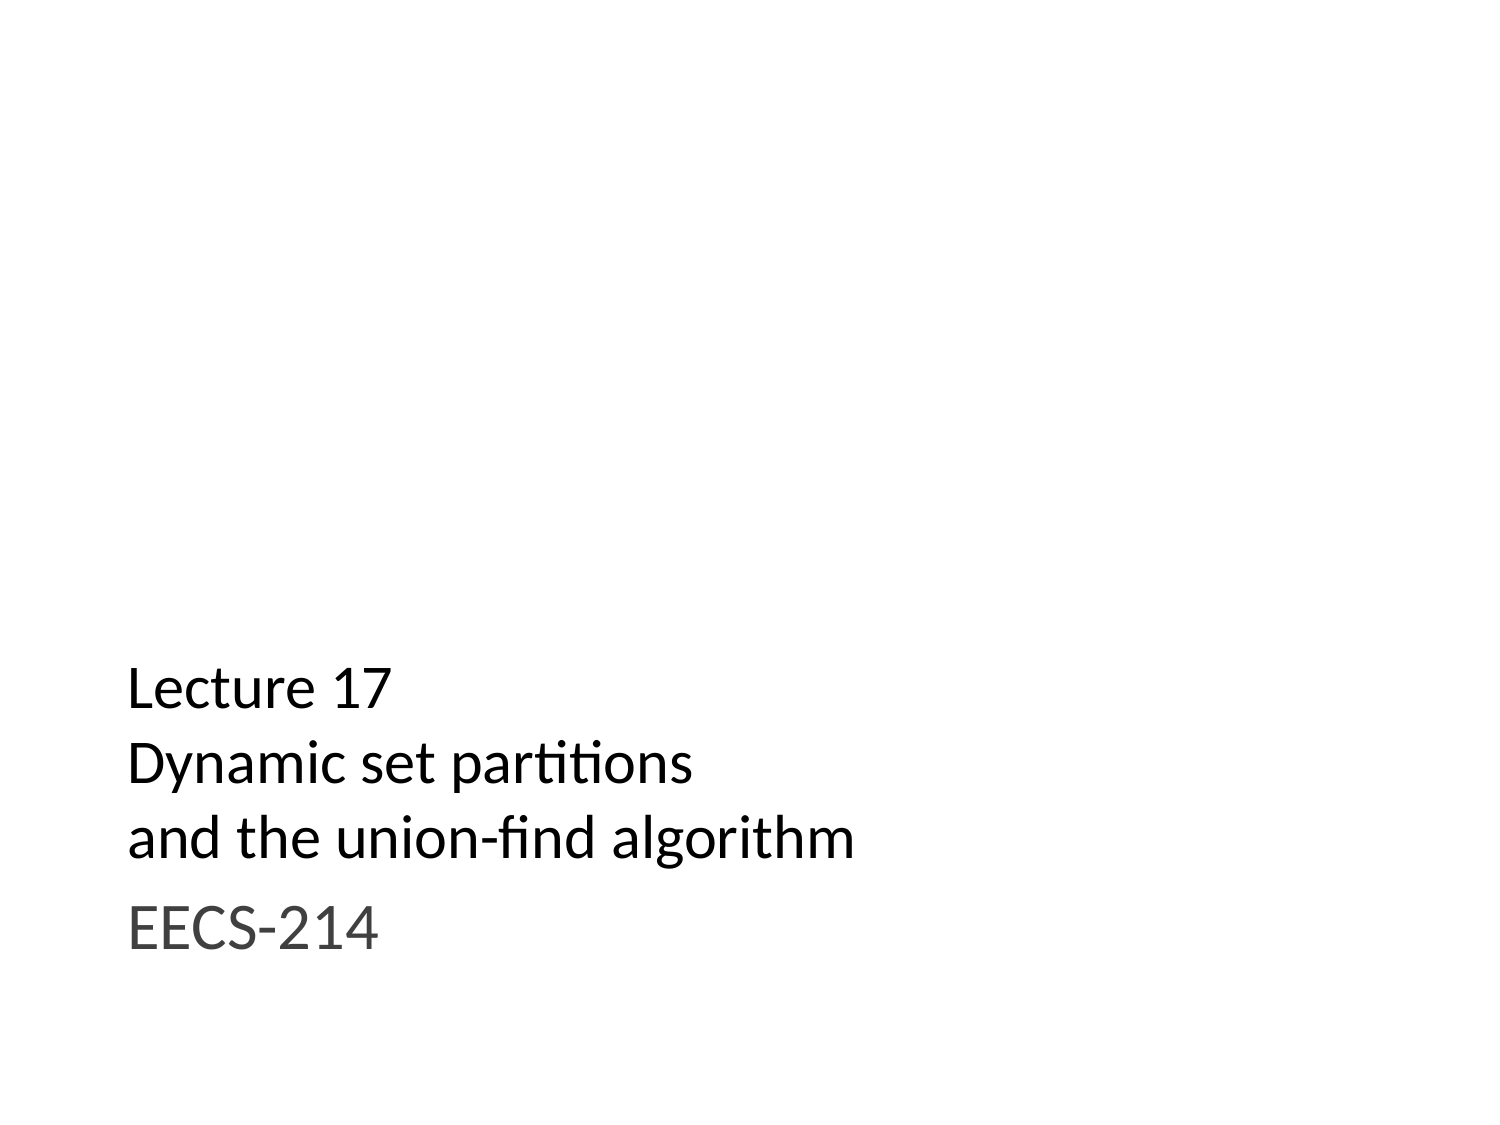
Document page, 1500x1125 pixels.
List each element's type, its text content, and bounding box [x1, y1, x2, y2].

title Lecture 17 Dynamic set partitions and the union-find algorithm [112, 637, 1388, 879]
subtitle EECS-214 [112, 875, 1163, 1000]
